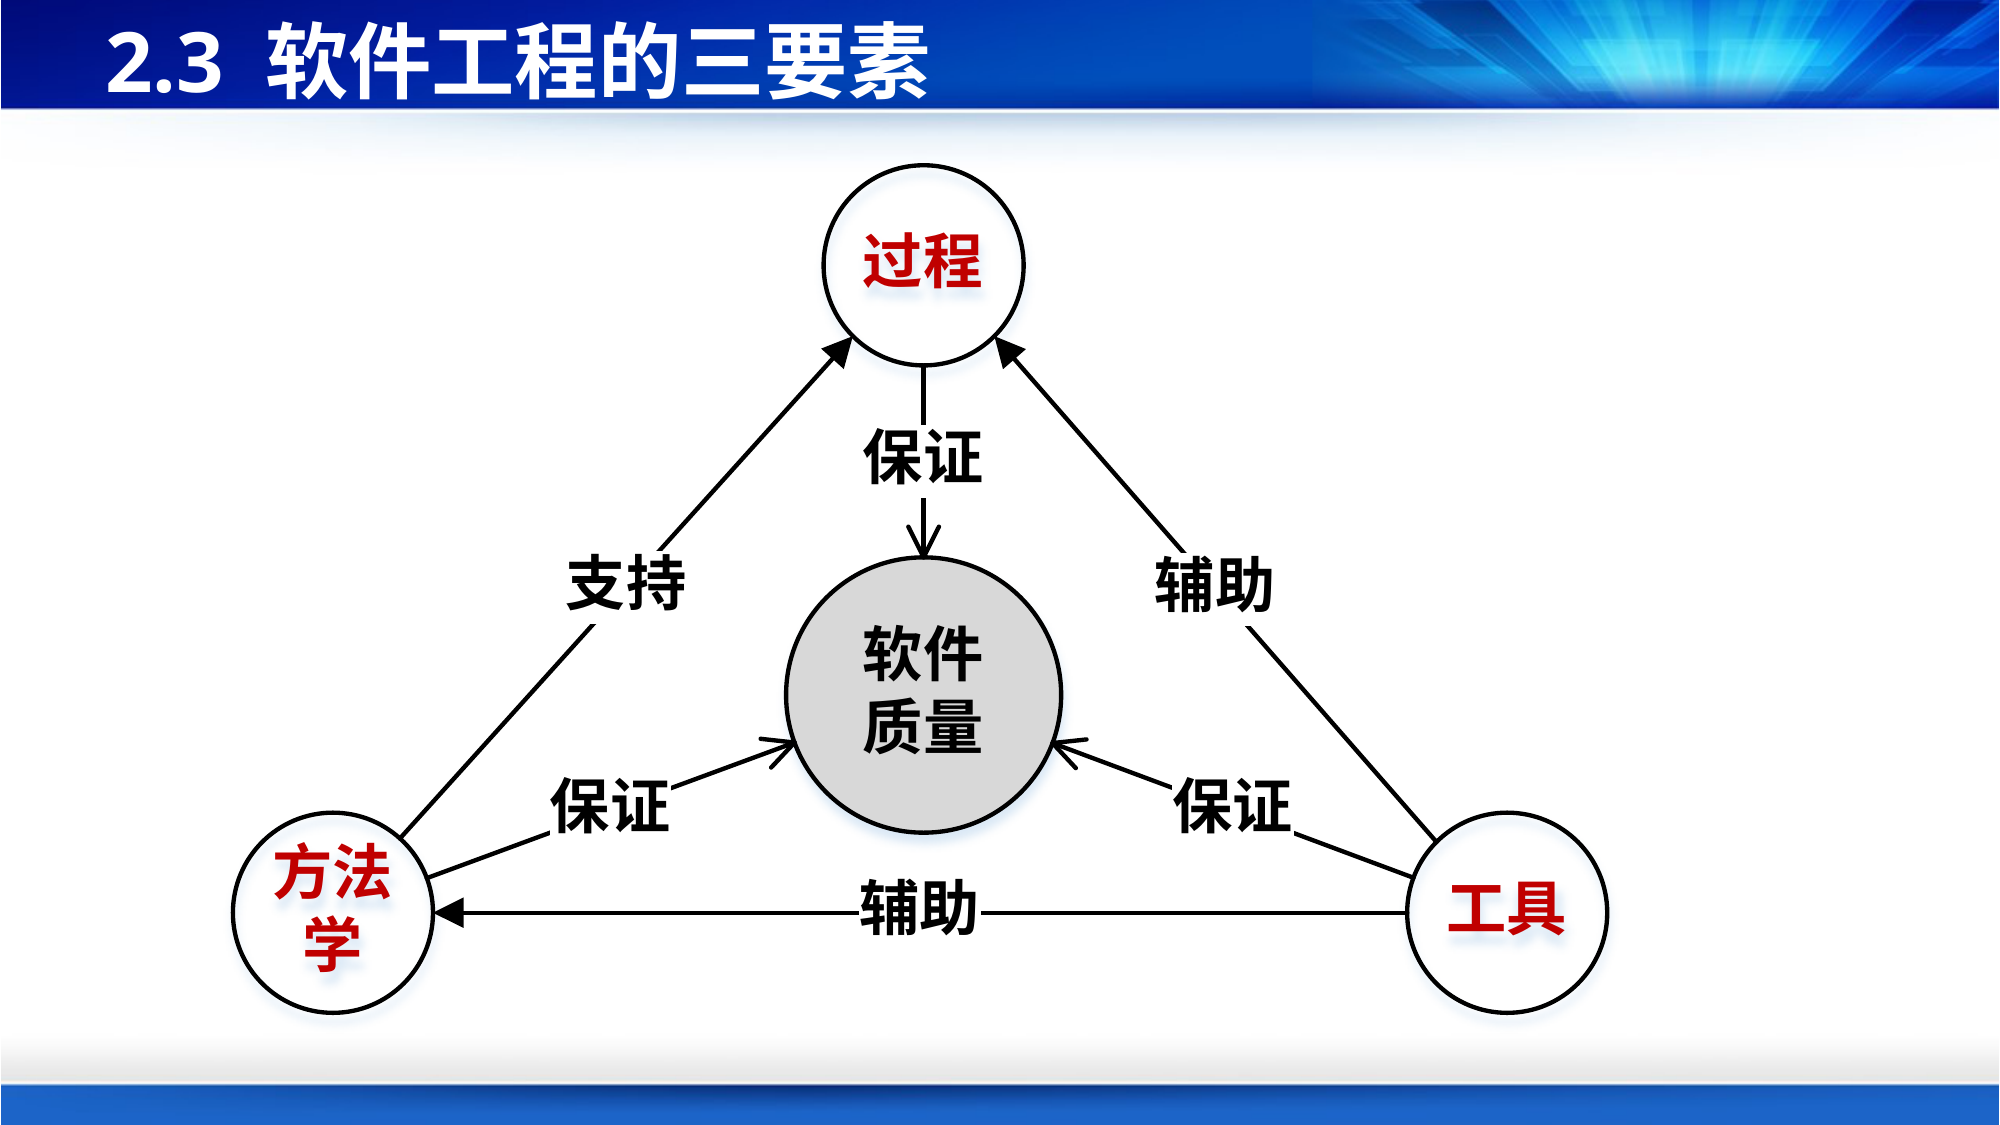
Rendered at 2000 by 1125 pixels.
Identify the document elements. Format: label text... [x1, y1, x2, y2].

picture [1, 1, 1999, 1125]
title 2.3 软件工程的三要素 [90, 1, 1880, 118]
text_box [214, 153, 1627, 1040]
